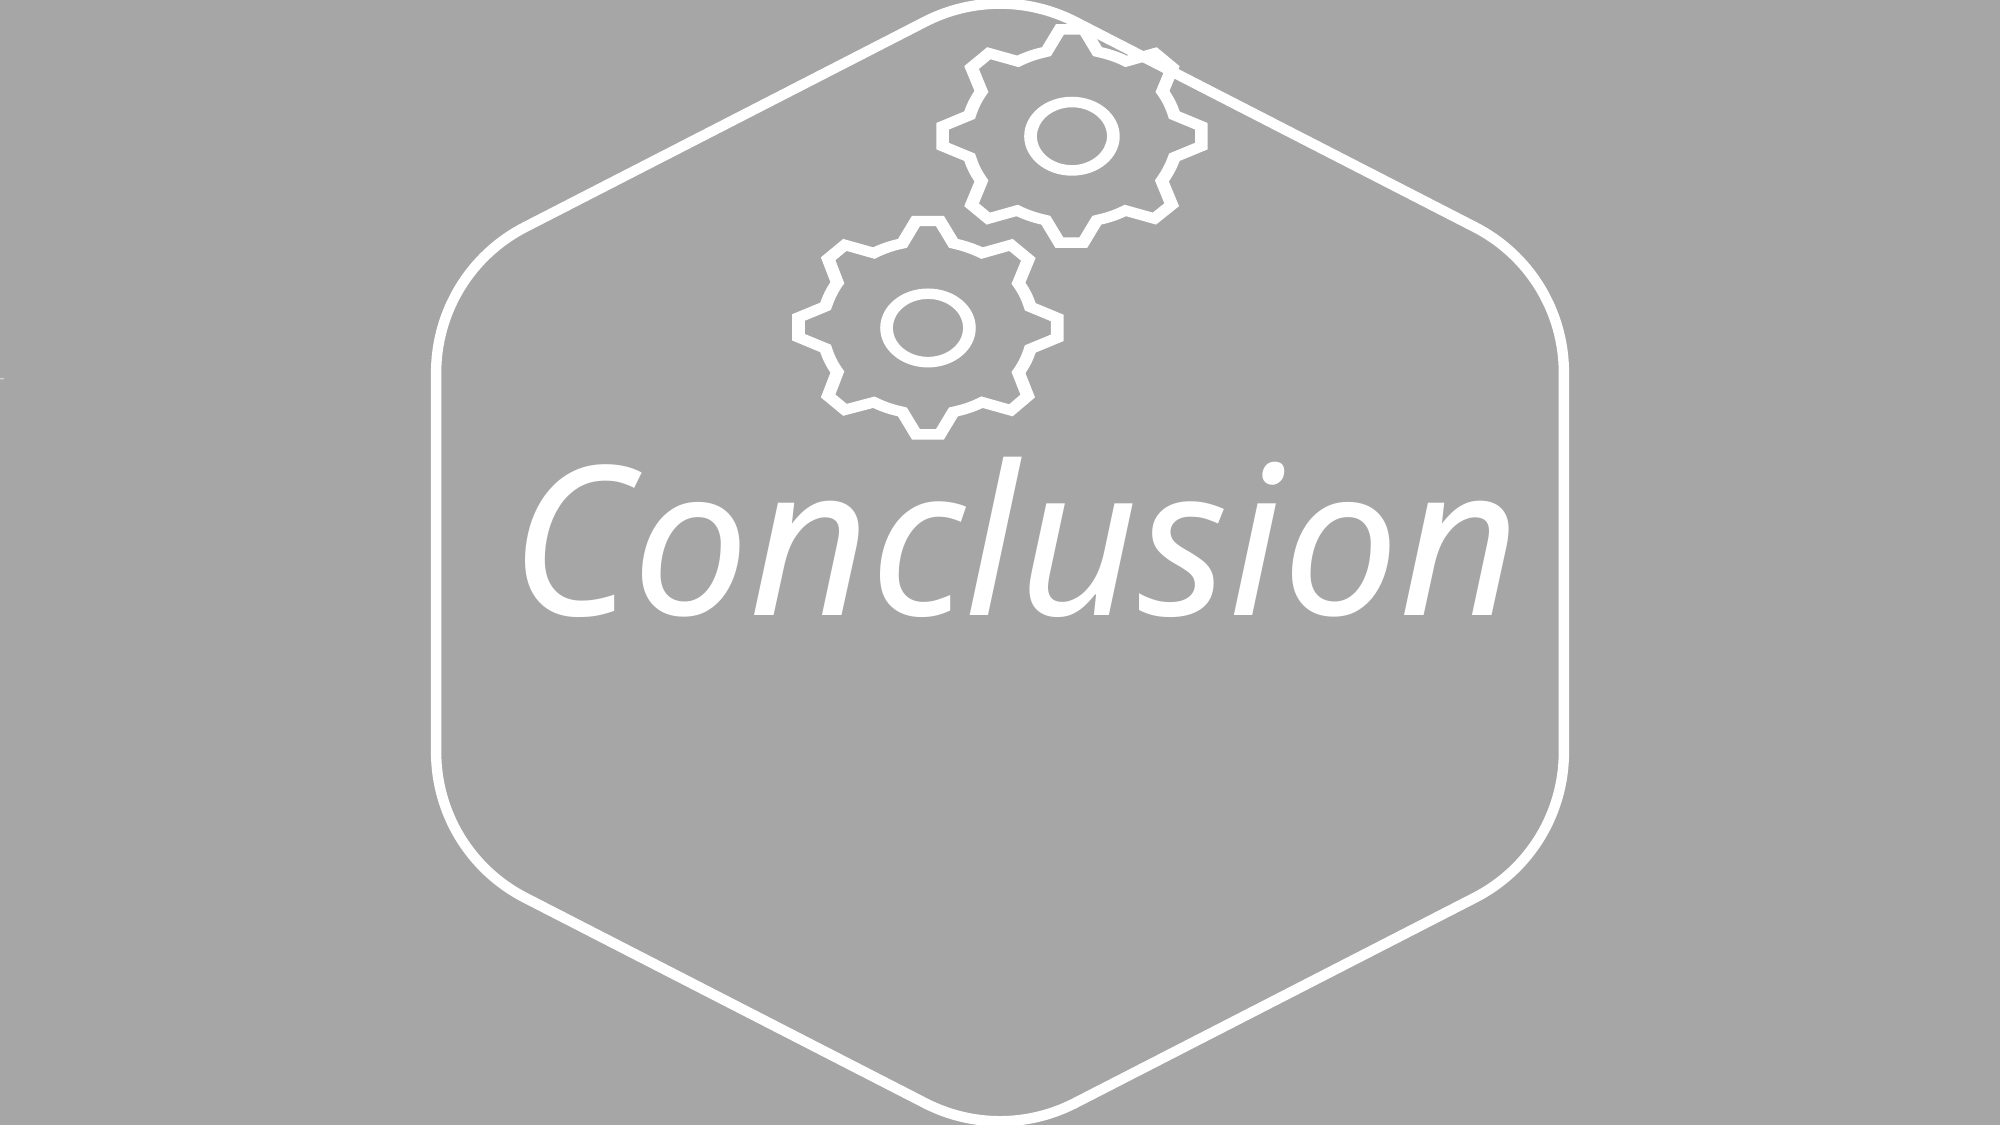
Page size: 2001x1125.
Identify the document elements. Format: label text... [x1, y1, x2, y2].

text_box Conclusion [385, 399, 1645, 665]
text_box [436, 90, 791, 399]
text_box [1209, 90, 1564, 399]
text_box [436, 665, 1564, 1122]
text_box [791, 23, 1209, 440]
text_box [922, 3, 1078, 23]
